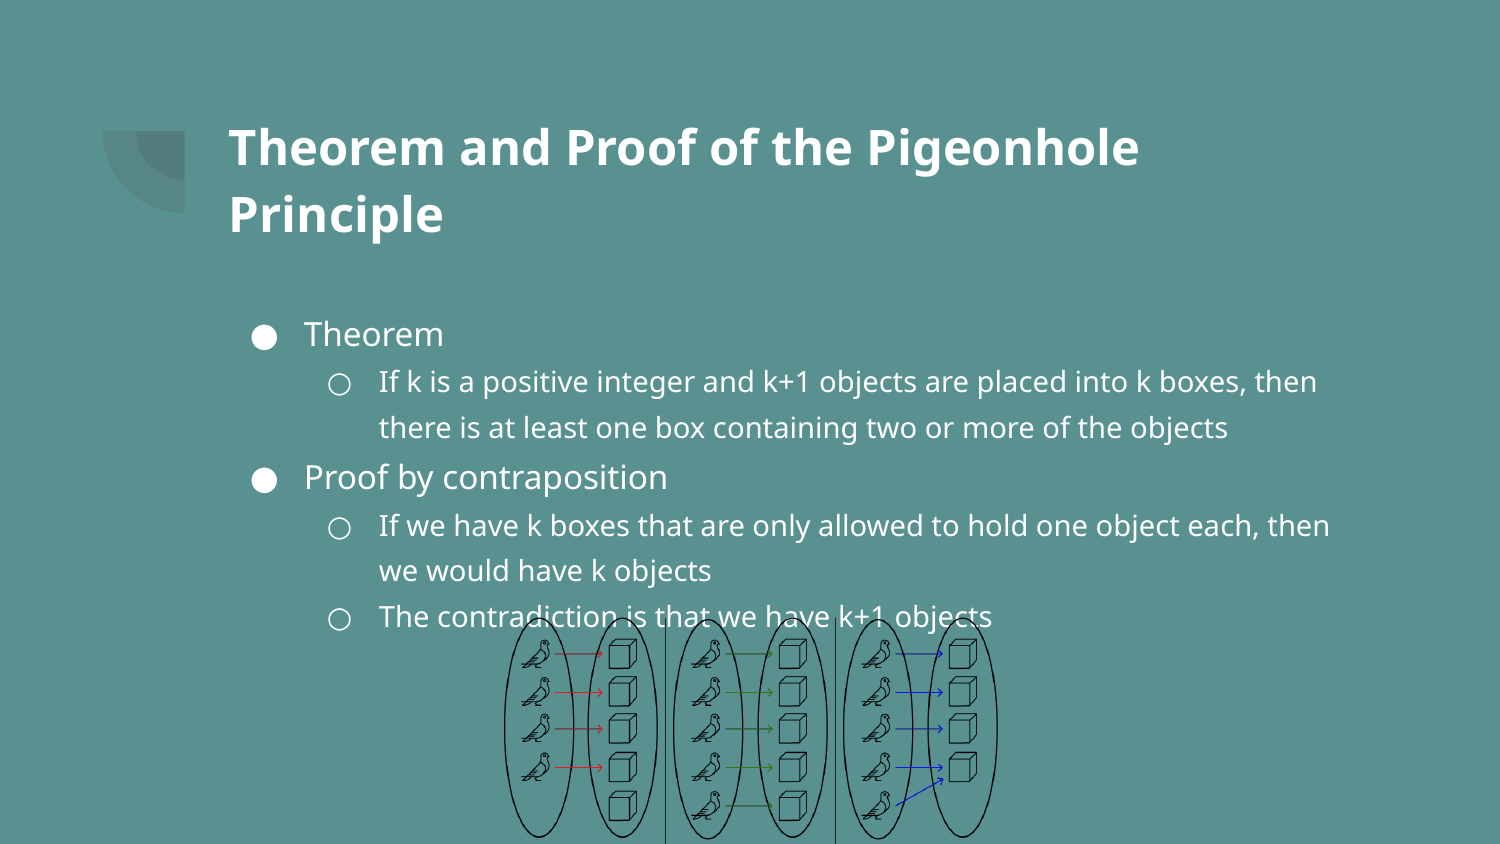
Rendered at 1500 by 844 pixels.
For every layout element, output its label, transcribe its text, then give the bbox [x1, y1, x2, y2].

picture [472, 594, 1028, 844]
title Theorem and Proof of the Pigeonhole Principle [213, 98, 1368, 263]
list Theorem If k is a positive integer and k+1 objects are placed into k boxes, then there is at least one box containing two or more of the objects Proof by contraposition If we have k boxes that are only allowed to hold one object each, then we would have k objects The contradiction is that we have k+1 objects [213, 288, 1368, 706]
